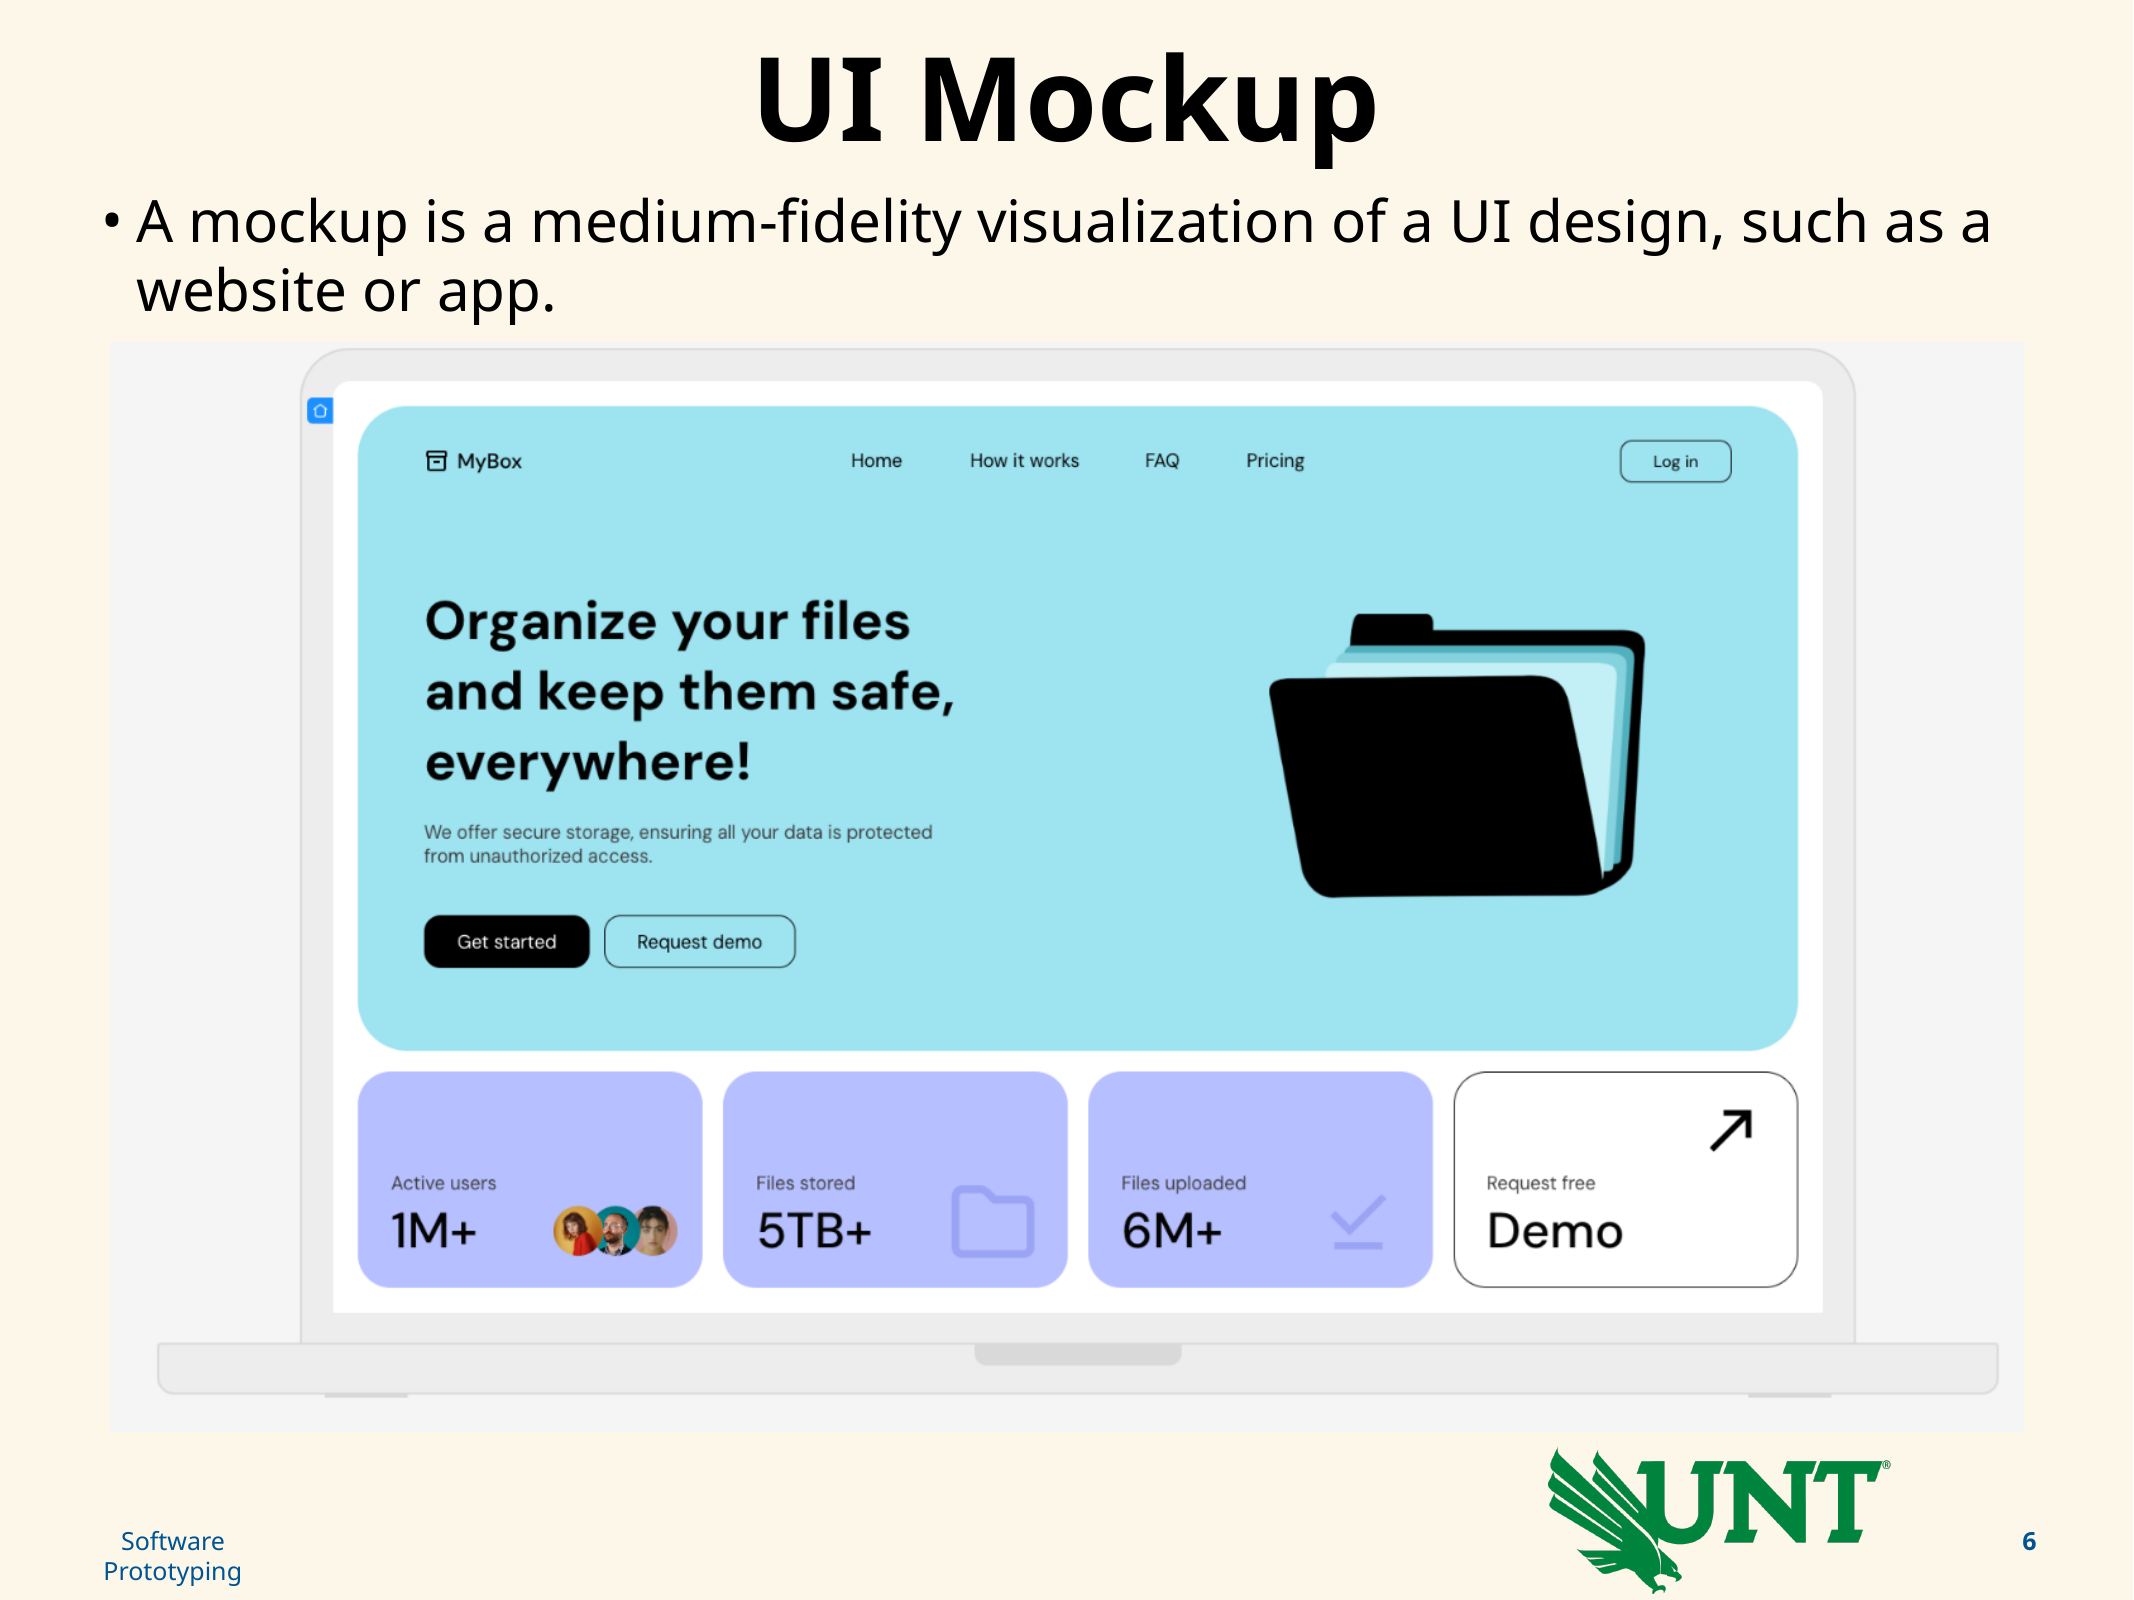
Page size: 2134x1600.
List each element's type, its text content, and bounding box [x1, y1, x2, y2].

title UI Mockup [106, 13, 2026, 176]
picture [109, 342, 2024, 1432]
list A mockup is a medium-fidelity visualization of a UI design, such as a website or app. [93, 175, 2039, 461]
picture [1548, 1446, 1893, 1594]
slide_number ‹#› [2012, 1516, 2045, 1600]
